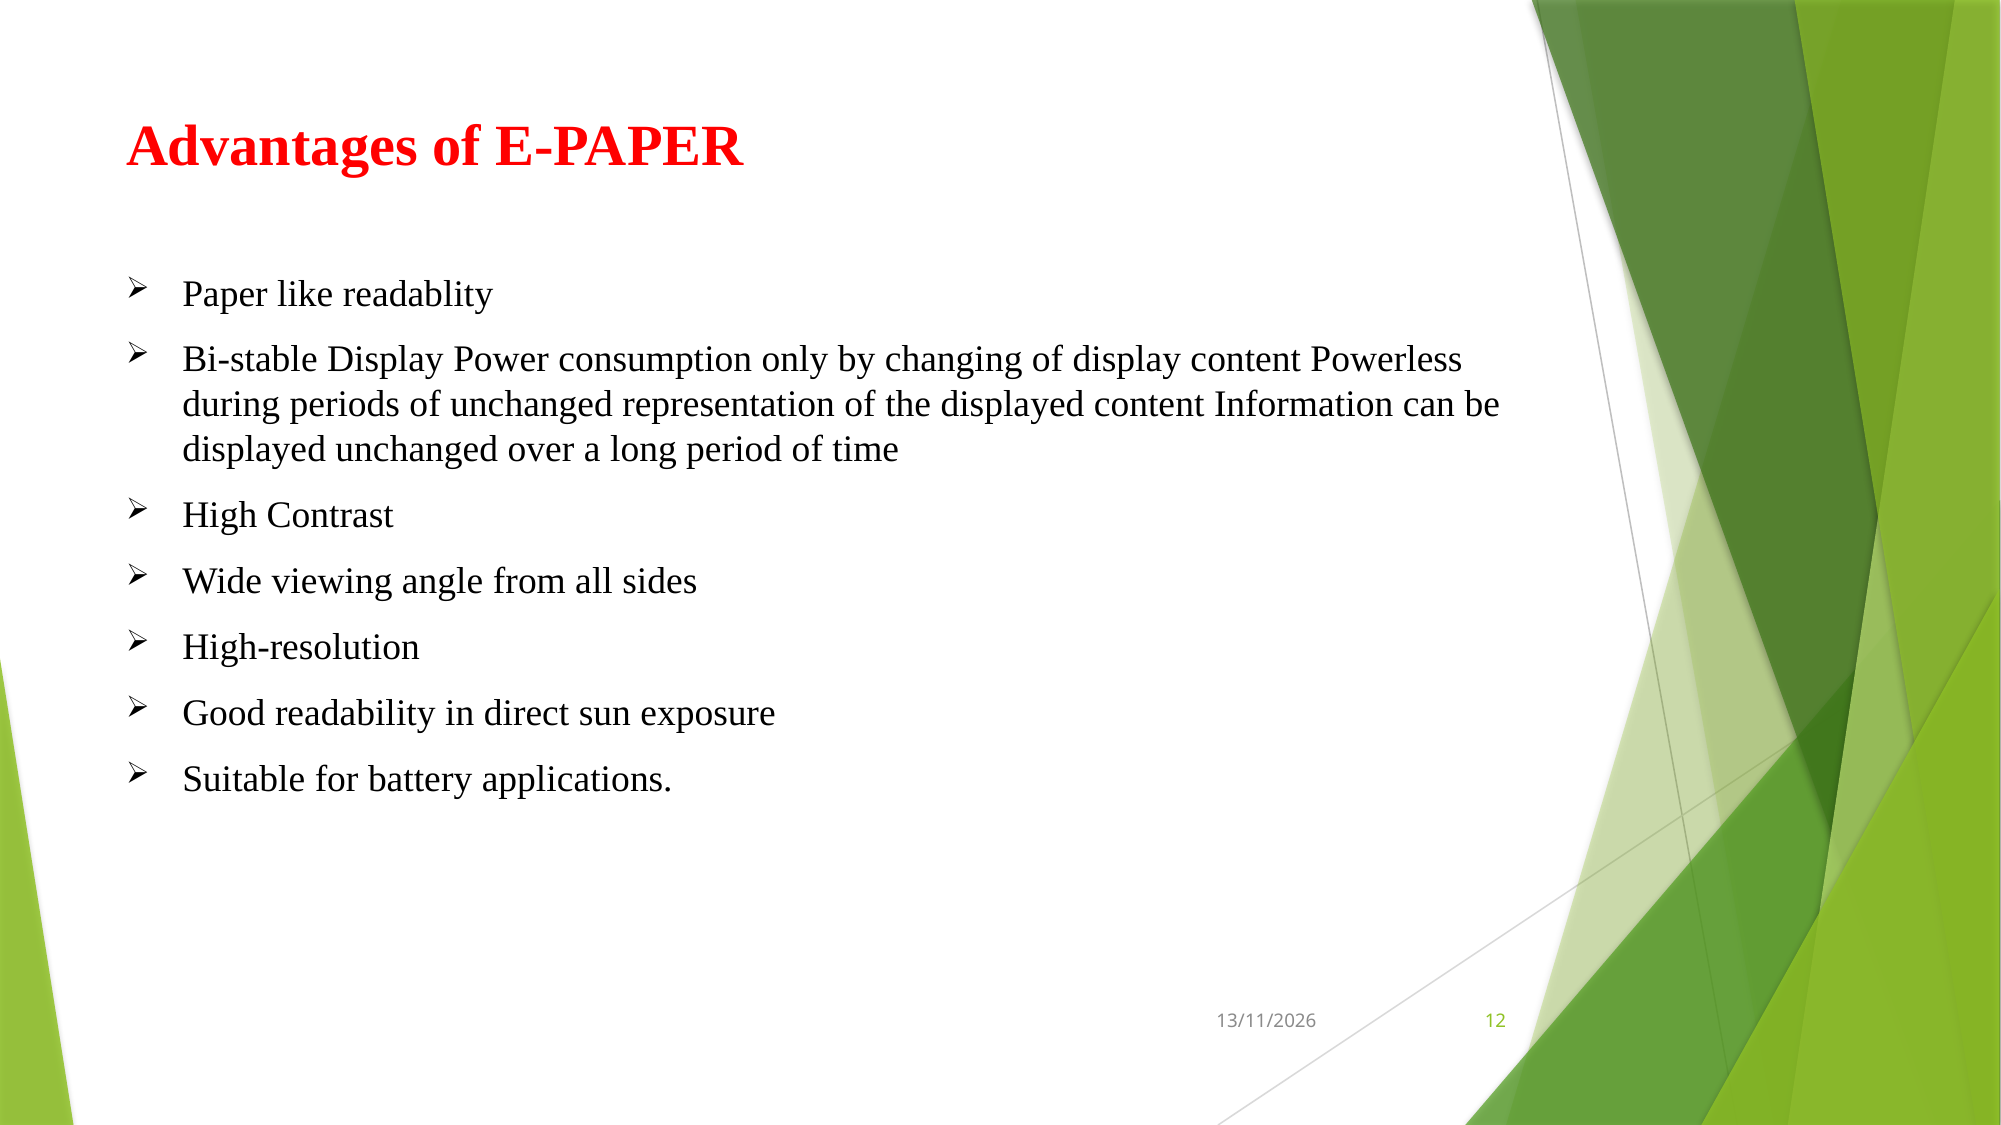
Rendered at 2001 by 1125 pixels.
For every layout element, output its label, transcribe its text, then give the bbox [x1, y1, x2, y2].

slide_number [1181, 991, 1332, 1051]
title Advantages of E-PAPER [111, 99, 1522, 193]
slide_number 12 [1409, 991, 1522, 1051]
list Paper like readablity Bi-stable Display Power consumption only by changing of display content Powerless during periods of unchanged representation of the displayed content Information can be displayed unchanged over a long period of time High Contrast Wide viewing angle from all sides High-resolution Good readability in direct sun exposure Suitable for battery applications. [111, 261, 1522, 991]
